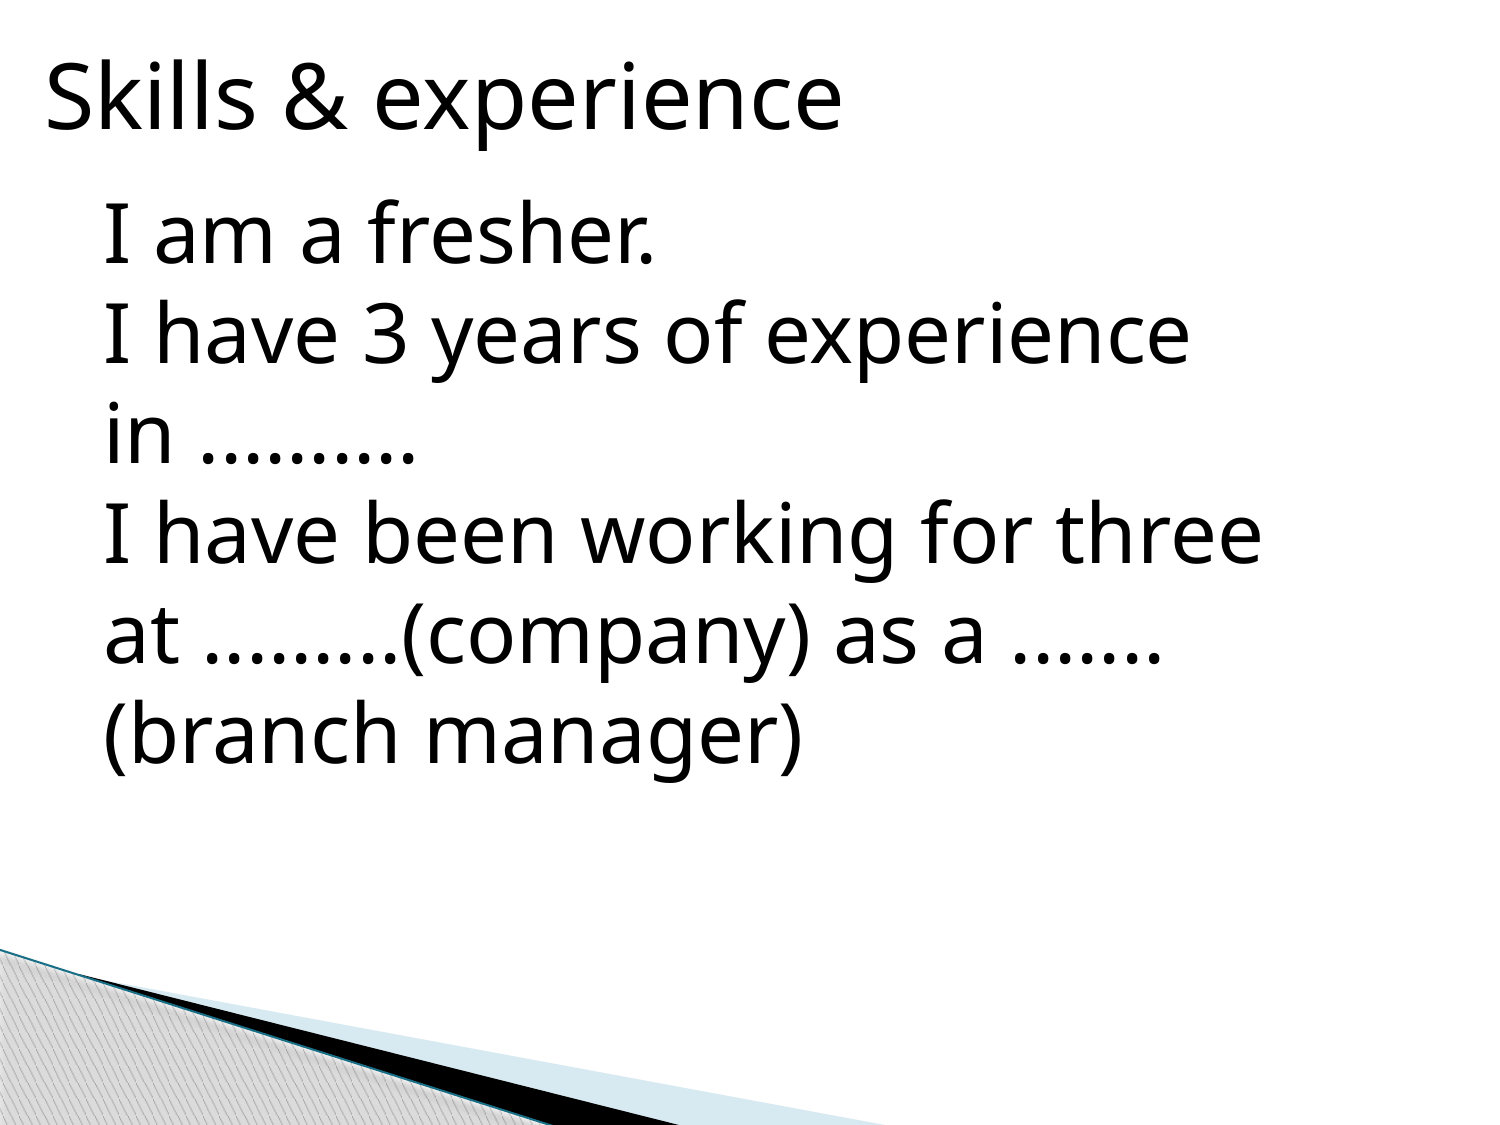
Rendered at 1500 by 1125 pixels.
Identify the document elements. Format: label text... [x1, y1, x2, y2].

text_box Skills & experience [29, 30, 1412, 156]
text_box I am a fresher. I have 3 years of experience in .......... I have been working for three at .........(company) as a ....... (branch manager) [88, 172, 1436, 788]
